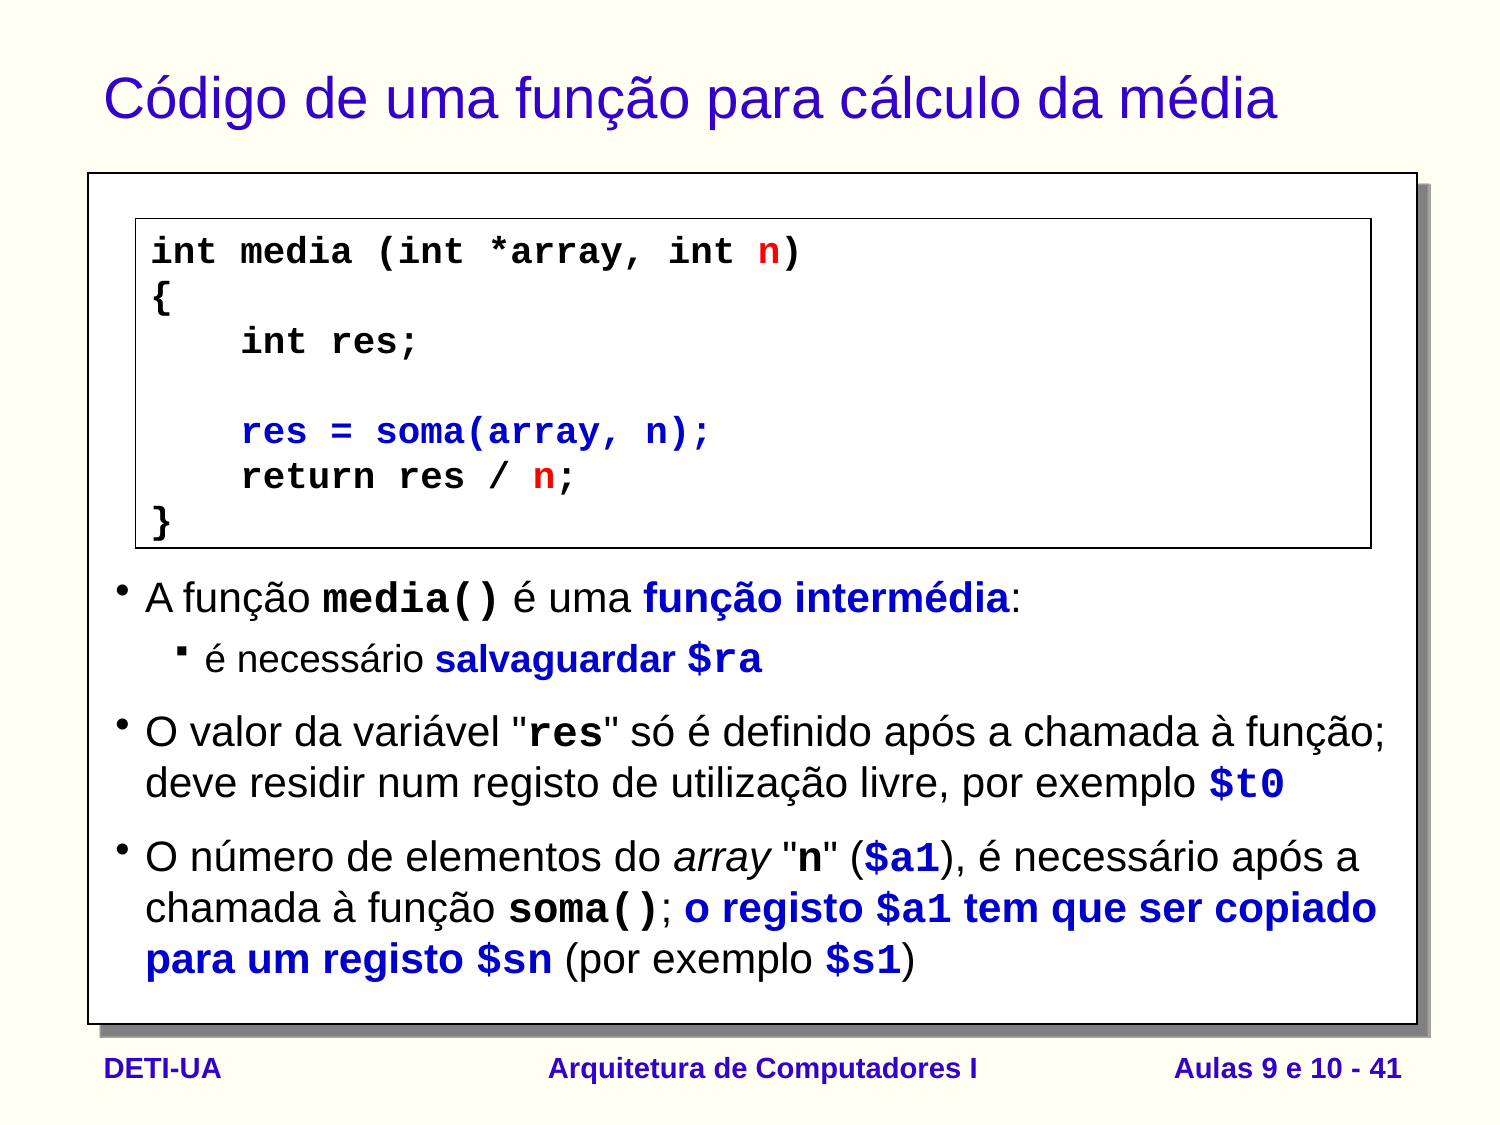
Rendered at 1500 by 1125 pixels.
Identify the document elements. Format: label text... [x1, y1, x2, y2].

slide_number Aulas 9 e 10 - 41 [1066, 1027, 1417, 1106]
text_box int media (int *array, int n) { int res; res = soma(array, n); return res / n; } [135, 218, 1372, 549]
footer Arquitetura de Computadores I [525, 1027, 1001, 1106]
slide_number DETI-UA [88, 1027, 443, 1106]
list A função media() é uma função intermédia: é necessário salvaguardar $ra O valor da variável "res" só é definido após a chamada à função; deve residir num registo de utilização livre, por exemplo $t0 O número de elementos do array "n" ($a1), é necessário após a chamada à função soma(); o registo $a1 tem que ser copiado para um registo $sn (por exemplo $s1) [100, 562, 1412, 1012]
title Código de uma função para cálculo da média [88, 42, 1417, 148]
